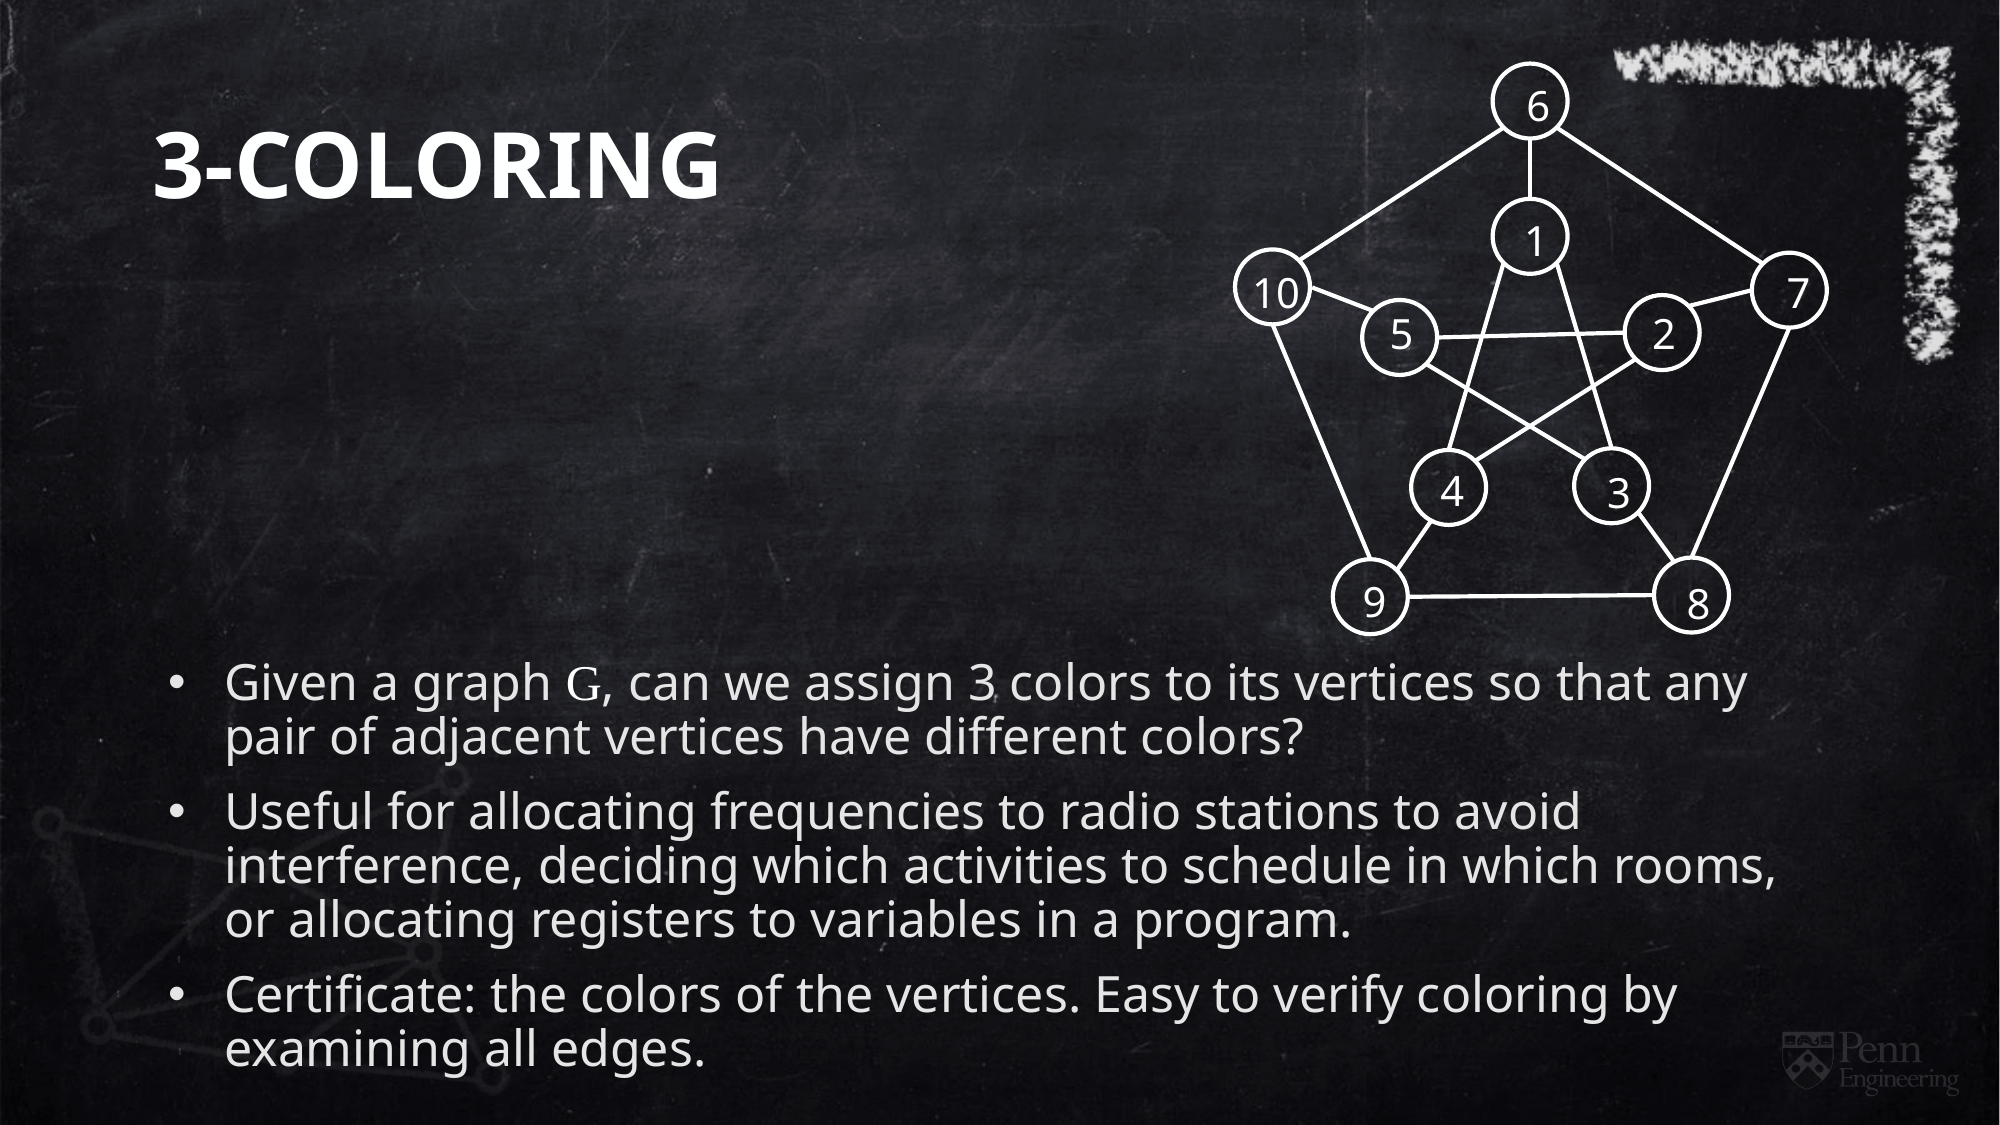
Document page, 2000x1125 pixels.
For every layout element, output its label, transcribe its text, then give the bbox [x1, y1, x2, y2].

text_box 8 [1671, 570, 1750, 636]
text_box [1475, 359, 1636, 461]
text_box 9 [1347, 568, 1426, 634]
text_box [1437, 332, 1448, 338]
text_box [1396, 519, 1433, 571]
text_box [1641, 365, 1683, 372]
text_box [1612, 332, 1625, 338]
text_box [1556, 127, 1763, 264]
text_box 4 [1425, 457, 1504, 523]
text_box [1448, 262, 1504, 450]
text_box [1653, 556, 1721, 628]
text_box [1491, 62, 1556, 135]
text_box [1504, 332, 1556, 338]
picture [0, 0, 2000, 1125]
text_box [1233, 278, 1237, 302]
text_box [1299, 127, 1504, 261]
text_box [1410, 456, 1426, 518]
text_box 10 [1237, 259, 1315, 325]
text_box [1272, 324, 1371, 560]
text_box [1688, 290, 1752, 307]
text_box [1573, 461, 1592, 519]
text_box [1691, 327, 1790, 558]
text_box 6 [1511, 72, 1562, 137]
text_box [1363, 308, 1439, 376]
text_box 3 [1592, 459, 1671, 525]
text_box [1562, 79, 1569, 123]
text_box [1556, 262, 1612, 449]
text_box Given a graph G, can we assign 3 colors to its vertices so that any pair of adjacent vertices have different colors? Useful for allocating frequencies to radio stations to avoid interference, deciding which activities to schedule in which rooms, or allocating registers to variables in a program. Certificate: the colors of the vertices. Easy to verify coloring by examining all edges. [153, 649, 1824, 1043]
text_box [1638, 512, 1675, 563]
title 3-COLORING [137, 59, 1613, 278]
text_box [1426, 363, 1586, 460]
text_box 1 [1509, 207, 1556, 273]
text_box 5 [1374, 299, 1425, 365]
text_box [1312, 287, 1374, 311]
text_box [1331, 558, 1395, 628]
